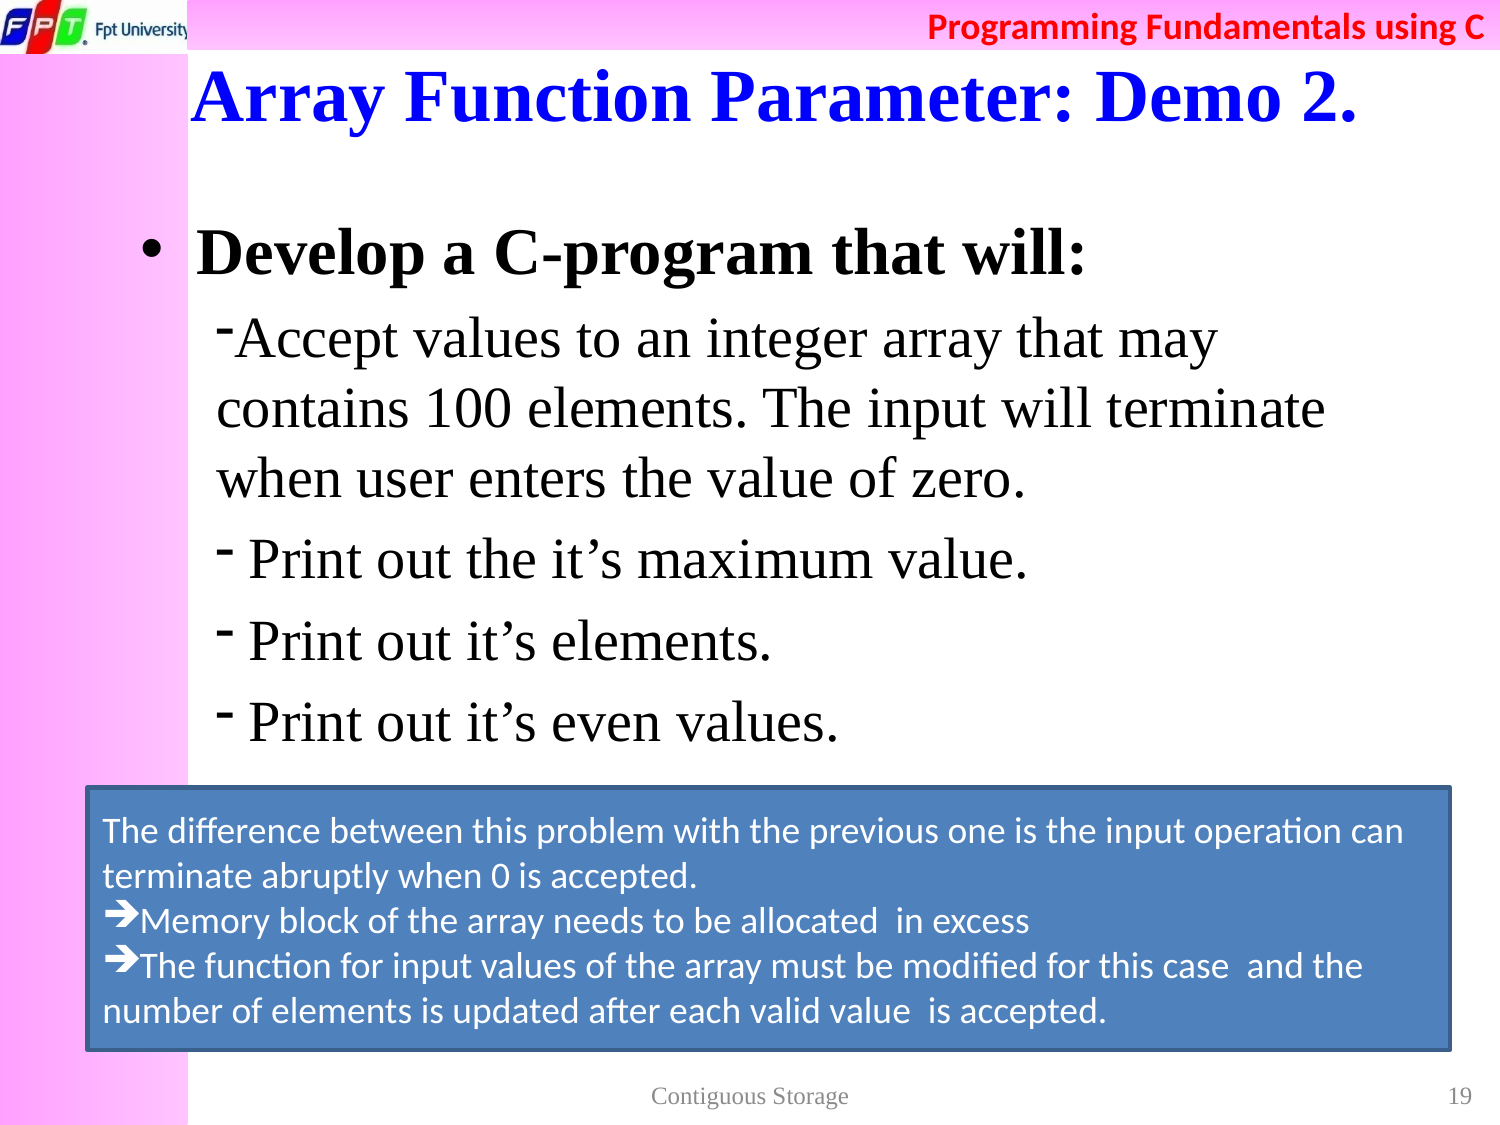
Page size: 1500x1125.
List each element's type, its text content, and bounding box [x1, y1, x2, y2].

text_box The difference between this problem with the previous one is the input operation can terminate abruptly when 0 is accepted. Memory block of the array needs to be allocated in excess The function for input values of the array must be modified for this case and the number of elements is updated after each valid value is accepted. [85, 785, 1452, 1052]
footer Contiguous Storage [512, 1074, 988, 1116]
slide_number 19 [1137, 1074, 1488, 1116]
picture [0, 0, 188, 54]
title Array Function Parameter: Demo 2. [125, 45, 1425, 138]
list Develop a C-program that will: Accept values to an integer array that may contains 100 elements. The input will terminate when user enters the value of zero. Print out the it’s maximum value. Print out it’s elements. Print out it’s even values. [125, 200, 1425, 775]
